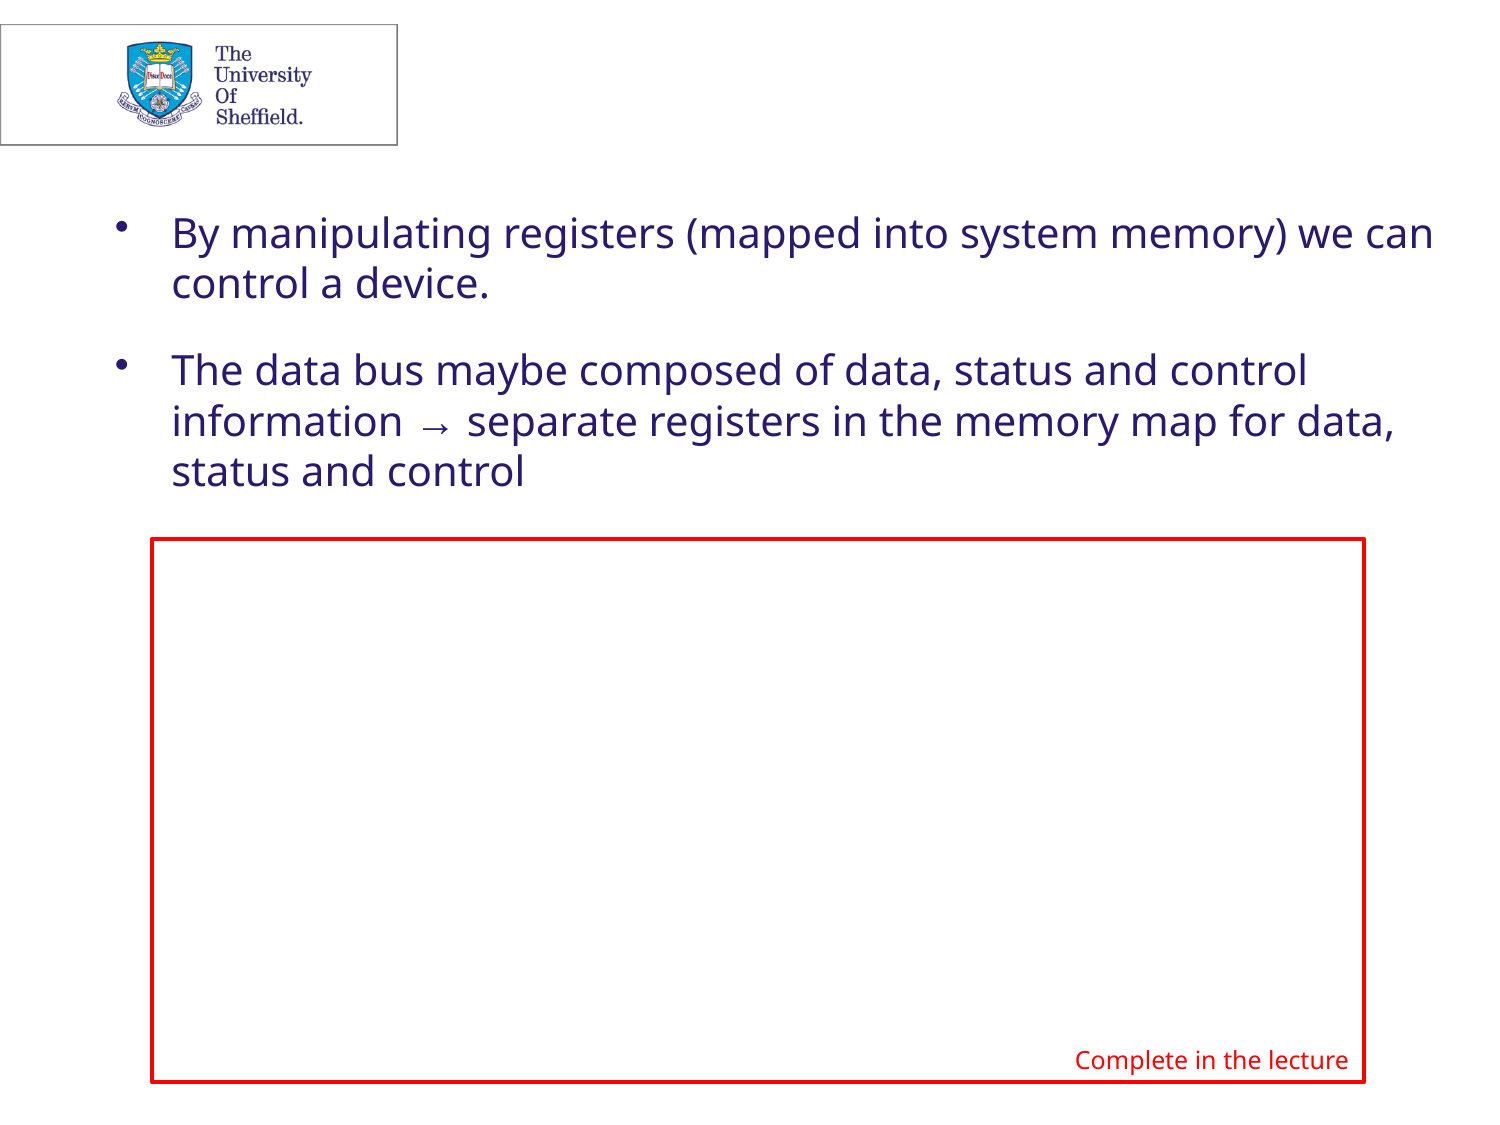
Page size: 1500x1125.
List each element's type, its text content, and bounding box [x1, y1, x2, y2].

picture [0, 24, 398, 146]
text_box Complete in the lecture [152, 538, 1365, 1083]
list By manipulating registers (mapped into system memory) we can control a device. The data bus maybe composed of data, status and control information → separate registers in the memory map for data, status and control [99, 198, 1451, 1001]
